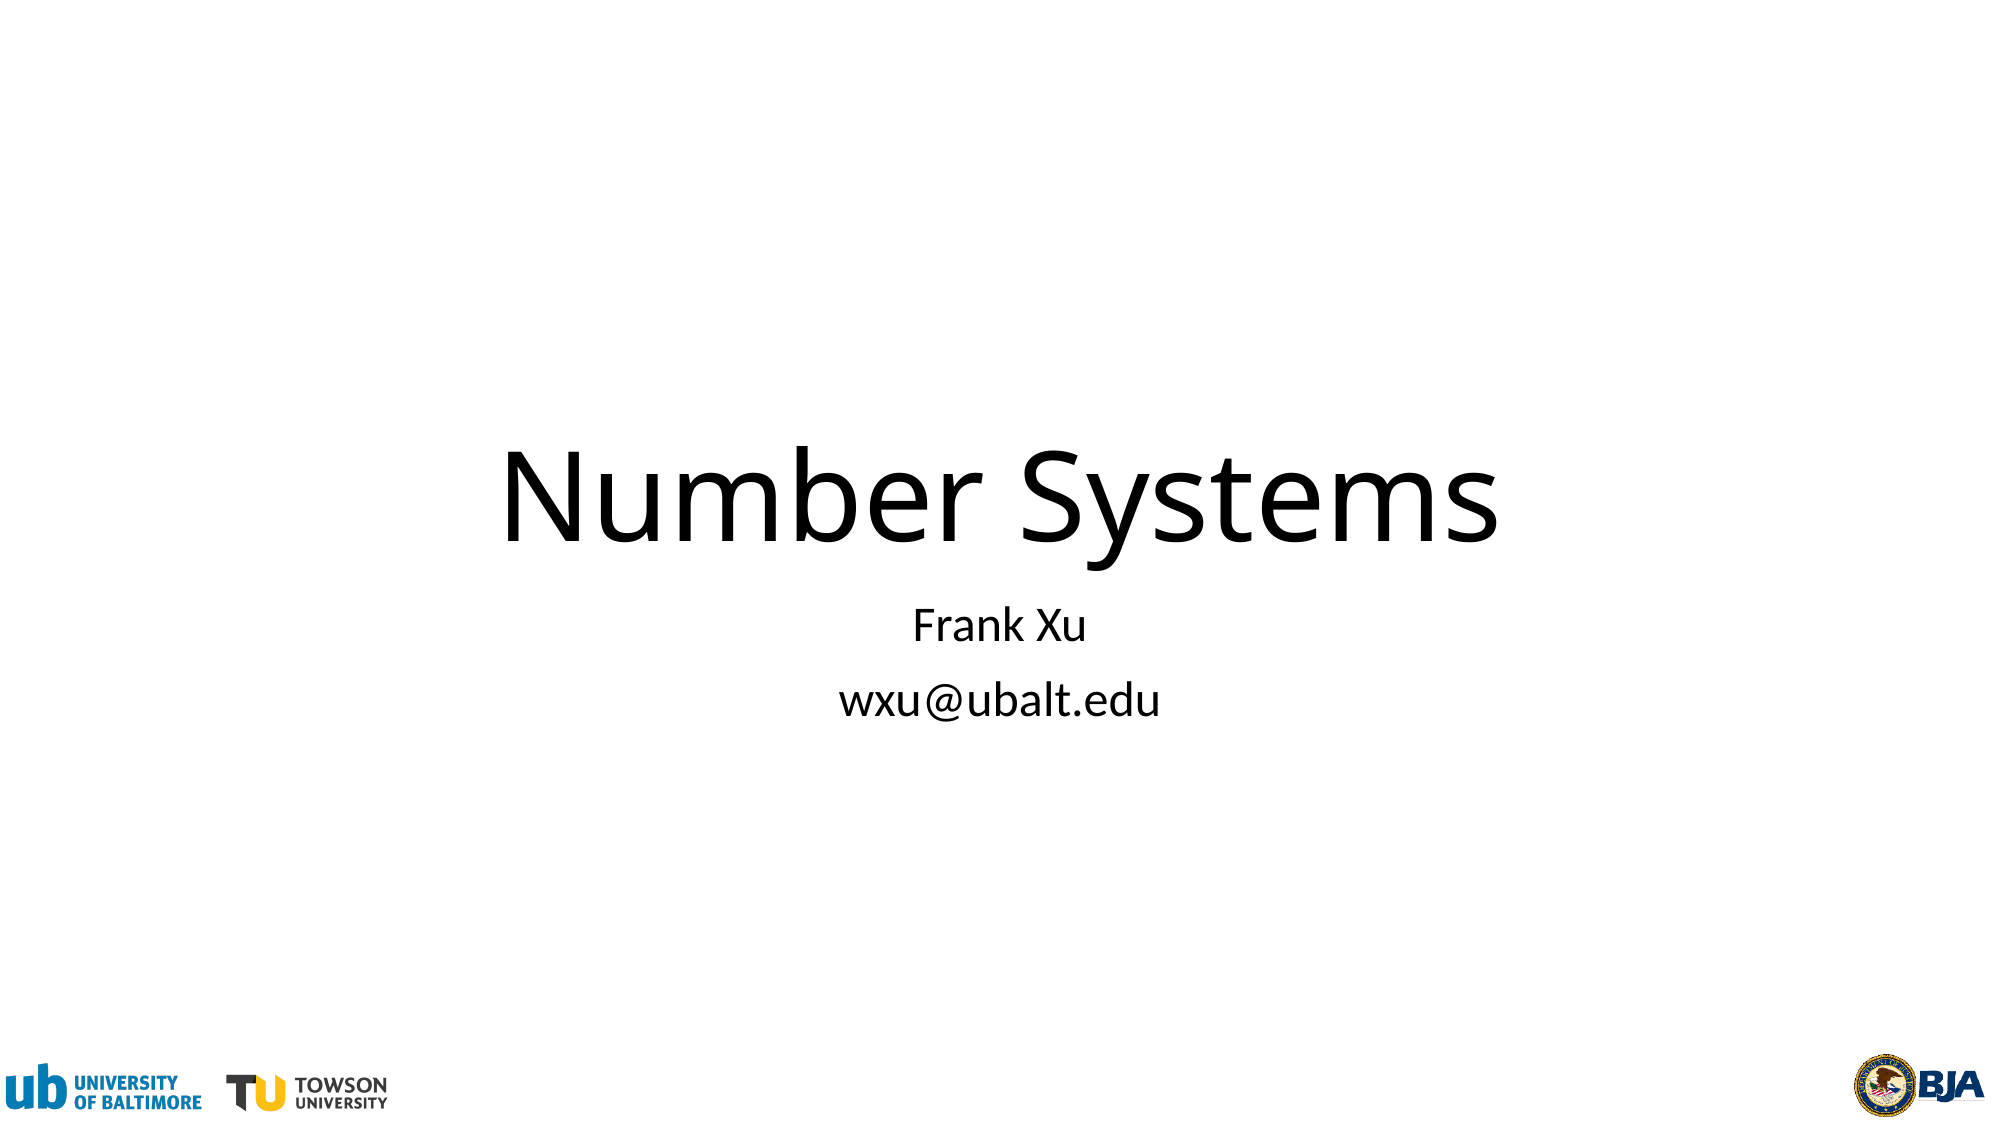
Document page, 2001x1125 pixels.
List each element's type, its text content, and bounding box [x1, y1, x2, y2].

picture [1854, 1054, 1986, 1117]
title Number Systems [249, 184, 1750, 576]
subtitle Frank Xu wxu@ubalt.edu [249, 590, 1750, 863]
picture [0, 1031, 407, 1125]
